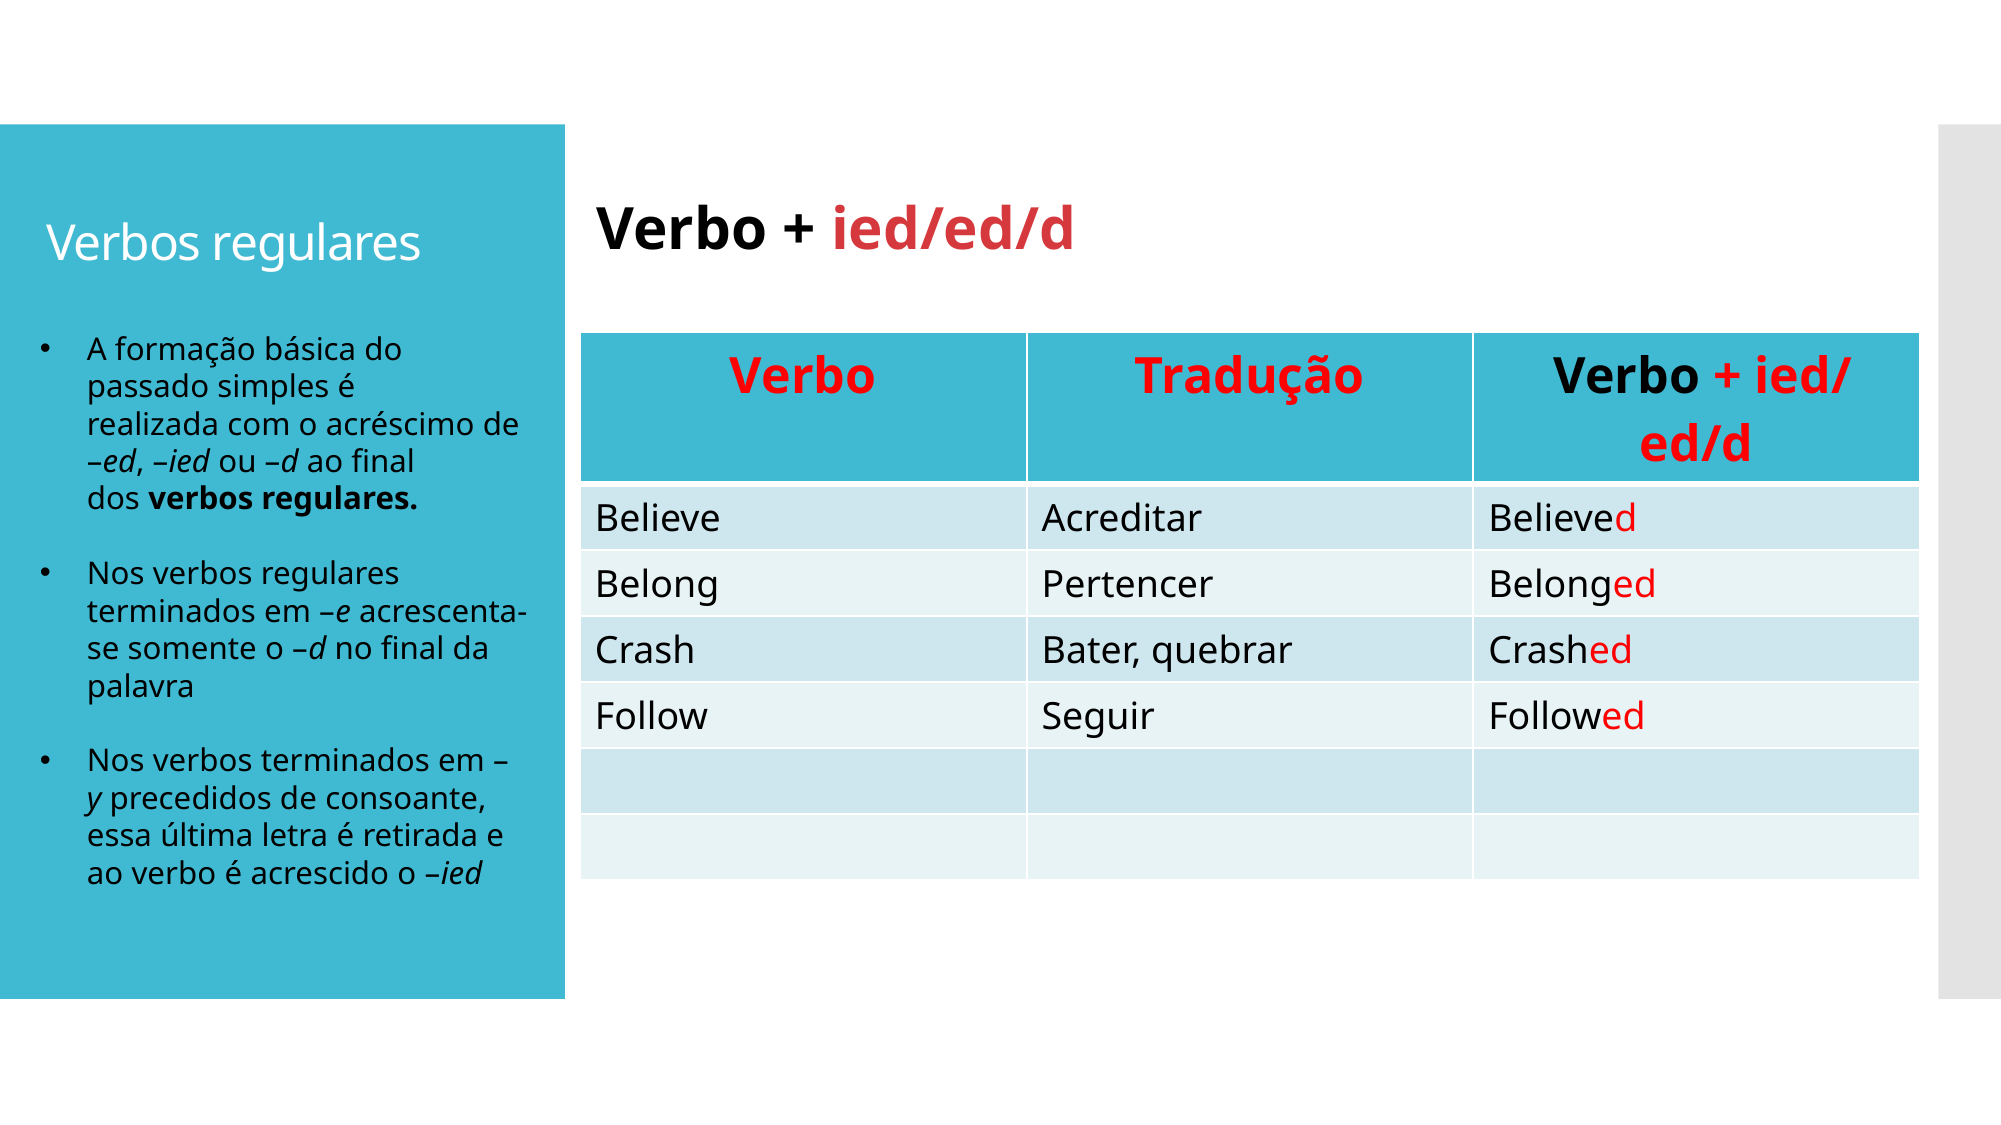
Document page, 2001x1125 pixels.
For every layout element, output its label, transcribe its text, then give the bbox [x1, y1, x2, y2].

table_cell Crash [581, 617, 1026, 681]
title Verbos regulares [31, 209, 533, 321]
table_cell Acreditar [1028, 487, 1472, 549]
table_cell Believed [1474, 487, 1919, 549]
table_cell Belong [581, 551, 1026, 615]
table_cell Follow [581, 683, 1026, 747]
table_cell [581, 749, 1026, 813]
table_cell [1028, 815, 1472, 879]
table_cell Believe [581, 487, 1026, 549]
table_cell [1474, 815, 1919, 879]
table_cell Belonged [1474, 551, 1919, 615]
table_cell Crashed [1474, 617, 1919, 681]
table_cell [1028, 749, 1472, 813]
table_cell [1474, 749, 1919, 813]
table_cell Seguir [1028, 683, 1472, 747]
table_header Verbo + ied/ed/d [1474, 333, 1919, 481]
table_cell Bater, quebrar [1028, 617, 1472, 681]
table_cell [581, 815, 1026, 879]
table_cell Followed [1474, 683, 1919, 747]
table_header Verbo [581, 333, 1026, 481]
table_cell Pertencer [1028, 551, 1472, 615]
table_header Tradução [1028, 333, 1472, 481]
text_box A formação básica do passado simples é realizada com o acréscimo de –ed, –ied ou –d ao final dos verbos regulares. Nos verbos regulares terminados em –e acrescenta-se somente o –d no final da palavra Nos verbos terminados em –y precedidos de consoante, essa última letra é retirada e ao verbo é acrescido o –ied [24, 321, 548, 898]
text_box Verbo + ied/ed/d [566, 184, 1567, 270]
